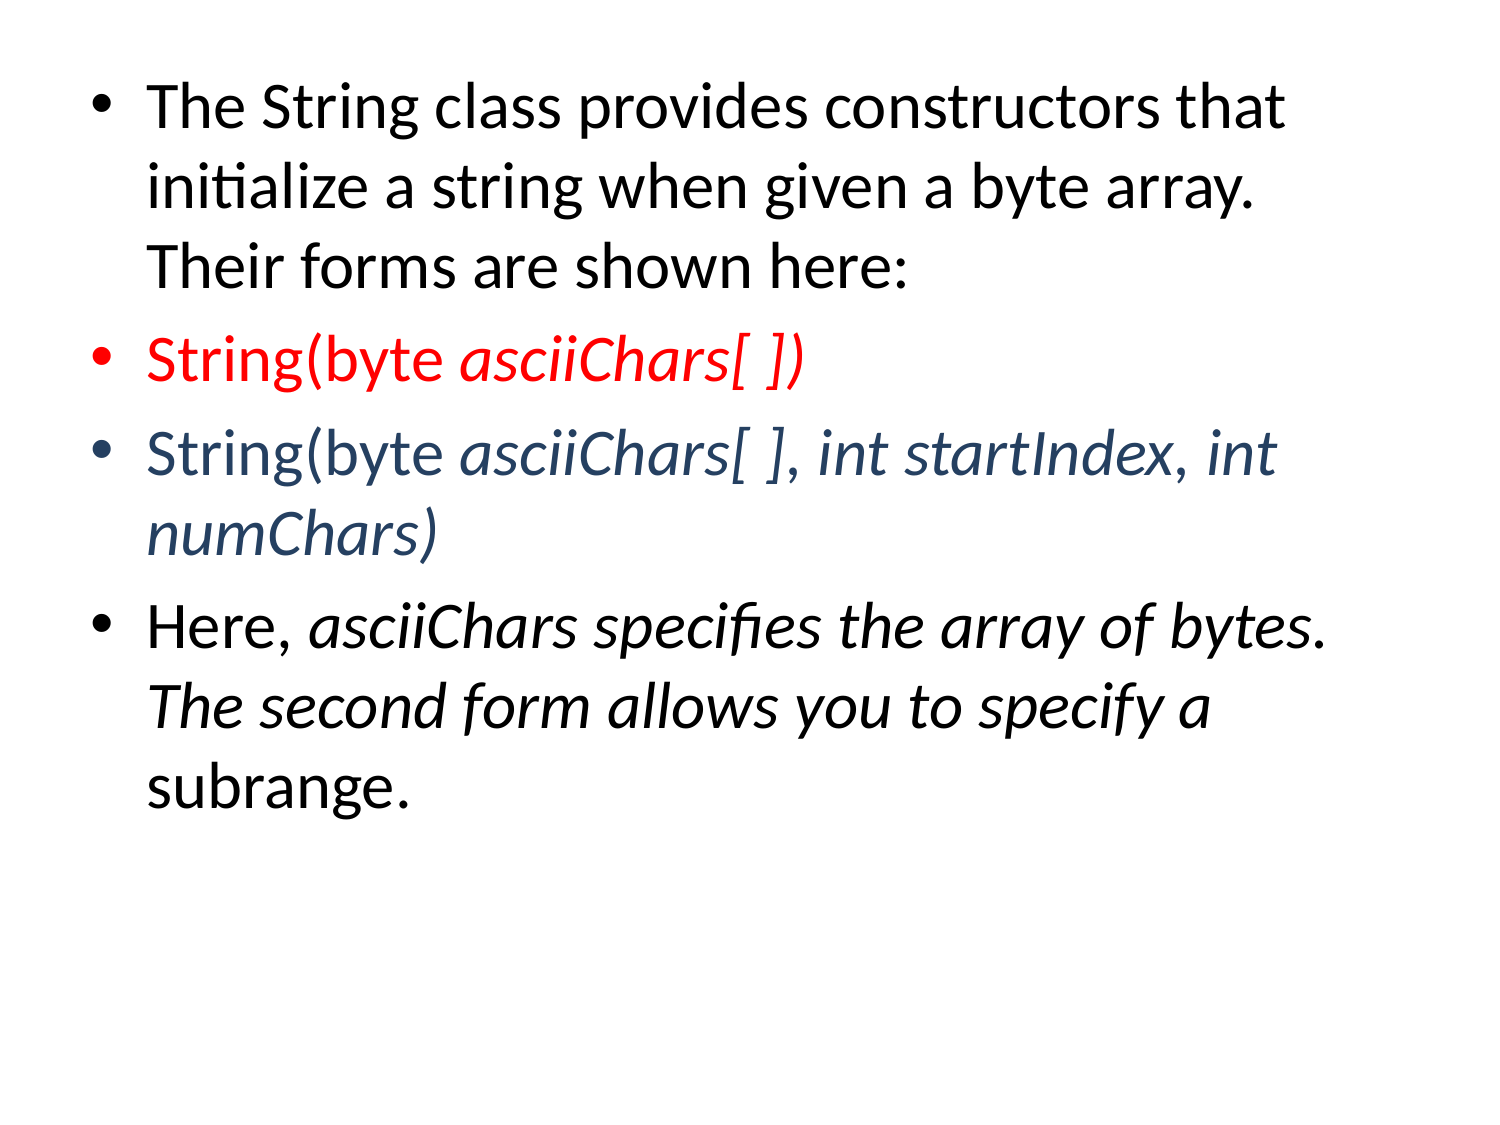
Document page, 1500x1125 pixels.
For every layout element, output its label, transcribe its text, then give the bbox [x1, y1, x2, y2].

list The String class provides constructors that initialize a string when given a byte array. Their forms are shown here: String(byte asciiChars[ ]) String(byte asciiChars[ ], int startIndex, int numChars) Here, asciiChars specifies the array of bytes. The second form allows you to specify a subrange. [75, 54, 1425, 1005]
